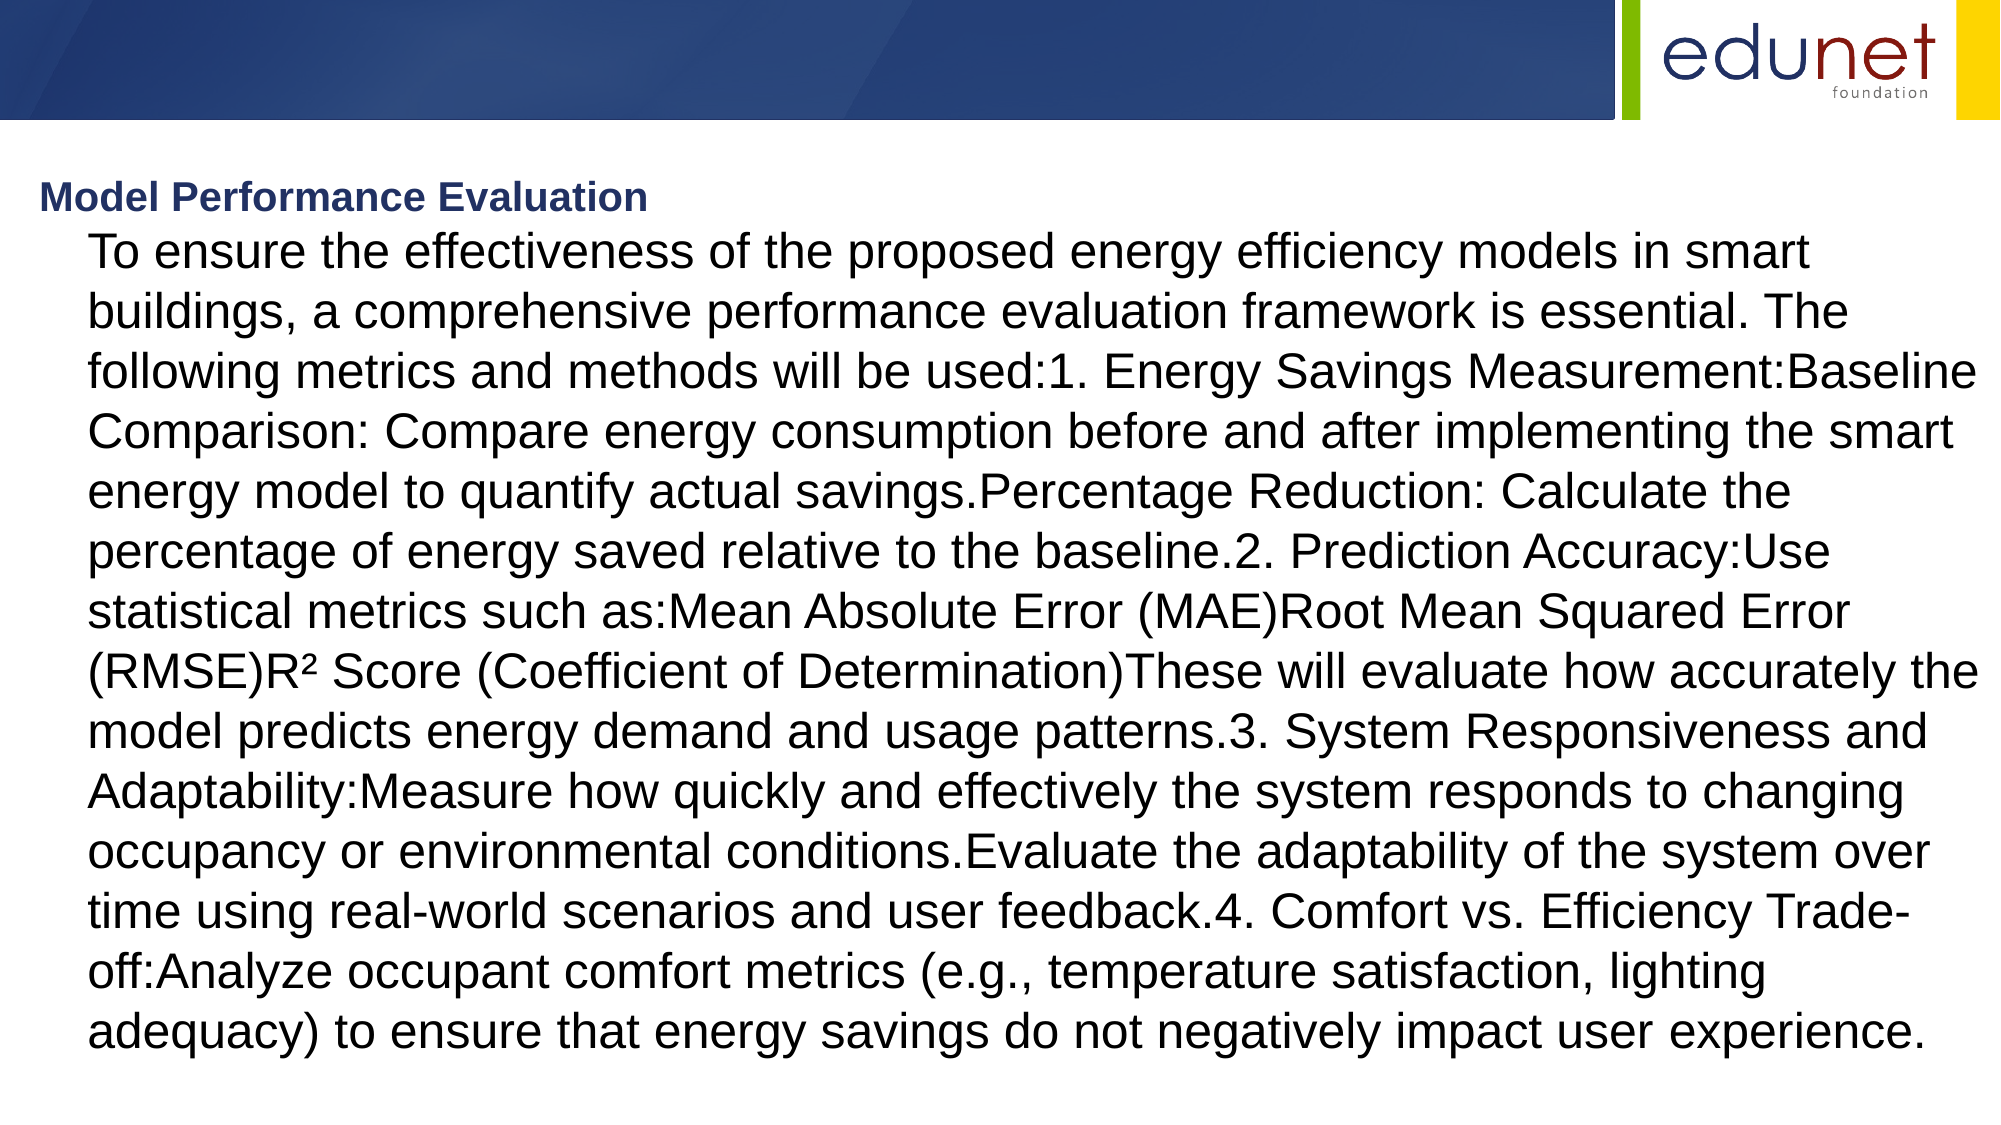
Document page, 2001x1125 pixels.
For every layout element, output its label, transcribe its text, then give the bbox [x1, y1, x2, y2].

picture [1652, 12, 1948, 108]
text_box Model Performance Evaluation [24, 162, 1026, 227]
text_box To ensure the effectiveness of the proposed energy efficiency models in smart buildings, a comprehensive performance evaluation framework is essential. The following metrics and methods will be used:1. Energy Savings Measurement:Baseline Comparison: Compare energy consumption before and after implementing the smart energy model to quantify actual savings.Percentage Reduction: Calculate the percentage of energy saved relative to the baseline.2. Prediction Accuracy:Use statistical metrics such as:Mean Absolute Error (MAE)Root Mean Squared Error (RMSE)R² Score (Coefficient of Determination)These will evaluate how accurately the model predicts energy demand and usage patterns.3. System Responsiveness and Adaptability:Measure how quickly and effectively the system responds to changing occupancy or environmental conditions.Evaluate the adaptability of the system over time using real-world scenarios and user feedback.4. Comfort vs. Efficiency Trade-off:Analyze occupant comfort metrics (e.g., temperature satisfaction, lighting adequacy) to ensure that energy savings do not negatively impact user experience. [72, 210, 2000, 1066]
